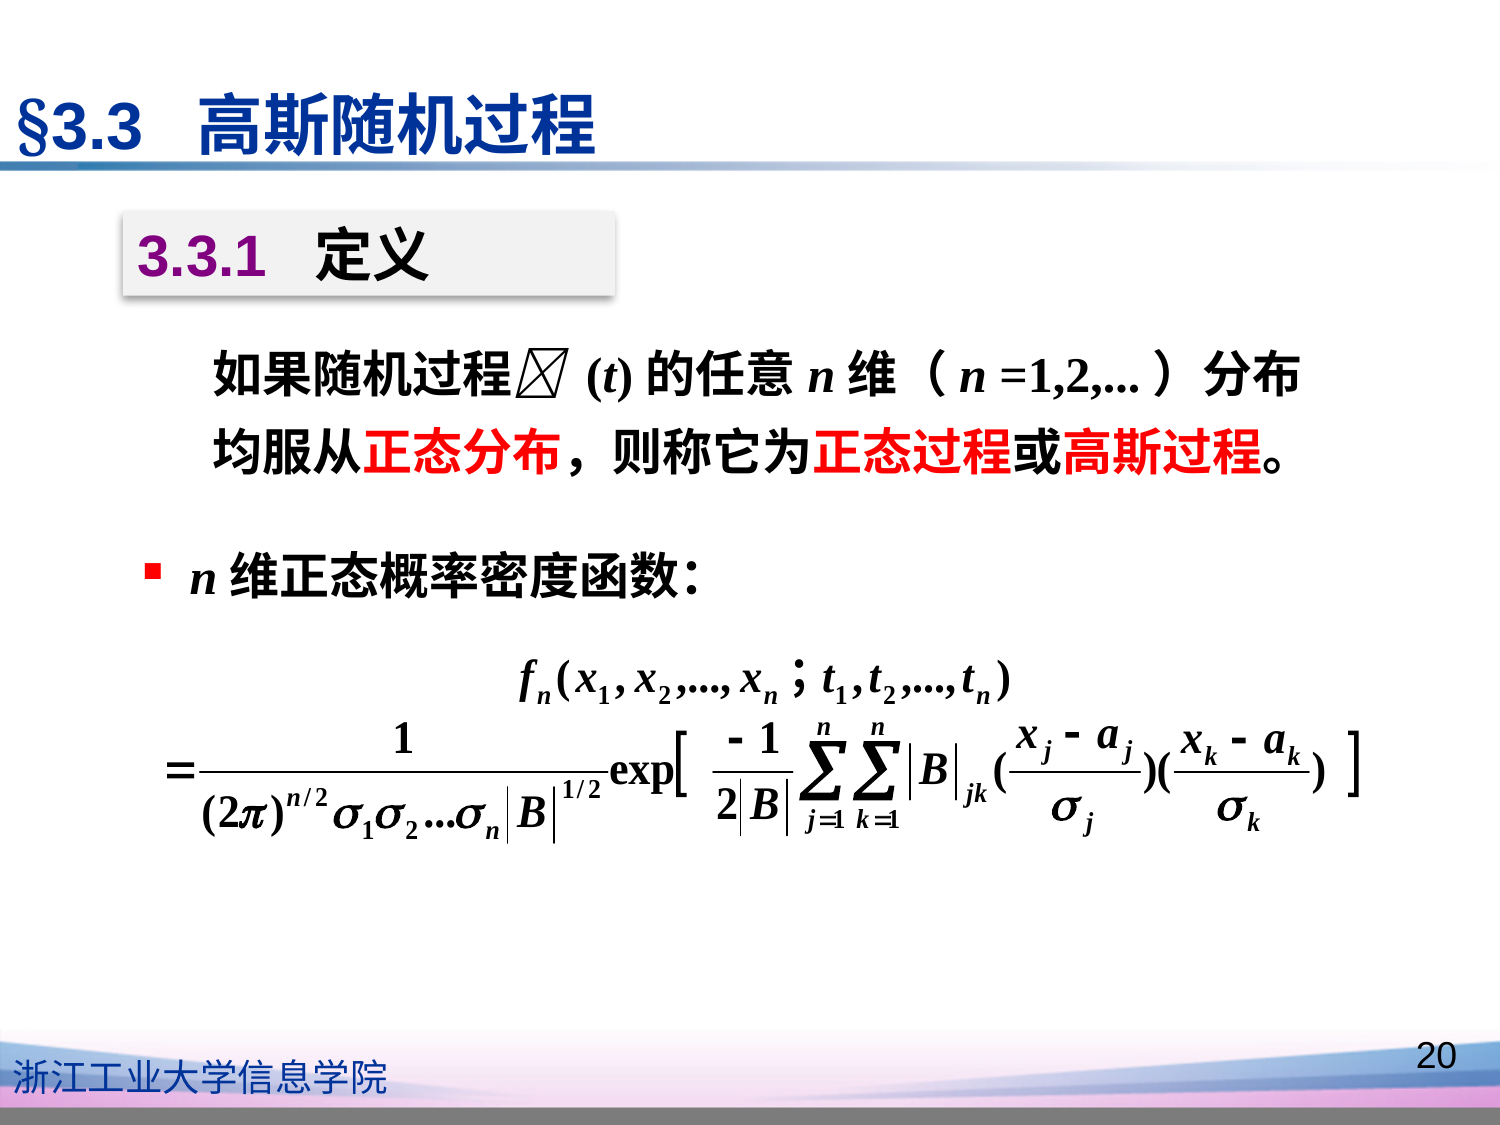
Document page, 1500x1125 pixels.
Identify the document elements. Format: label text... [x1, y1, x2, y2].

text_box n维正态概率密度函数： [53, 537, 745, 613]
picture [0, 1, 1500, 1125]
text_box 如果随机过程 (t)的任意n维（n =1,2,...）分布均服从正态分布，则称它为正态过程或高斯过程。 [122, 316, 1364, 488]
slide_number 20 [1364, 1023, 1473, 1102]
footer 浙江工业大学信息学院 [0, 1046, 474, 1125]
text_box §3.3 高斯随机过程 [0, 75, 892, 186]
text_box 3.3.1 定义 [122, 210, 615, 296]
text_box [156, 644, 1364, 852]
